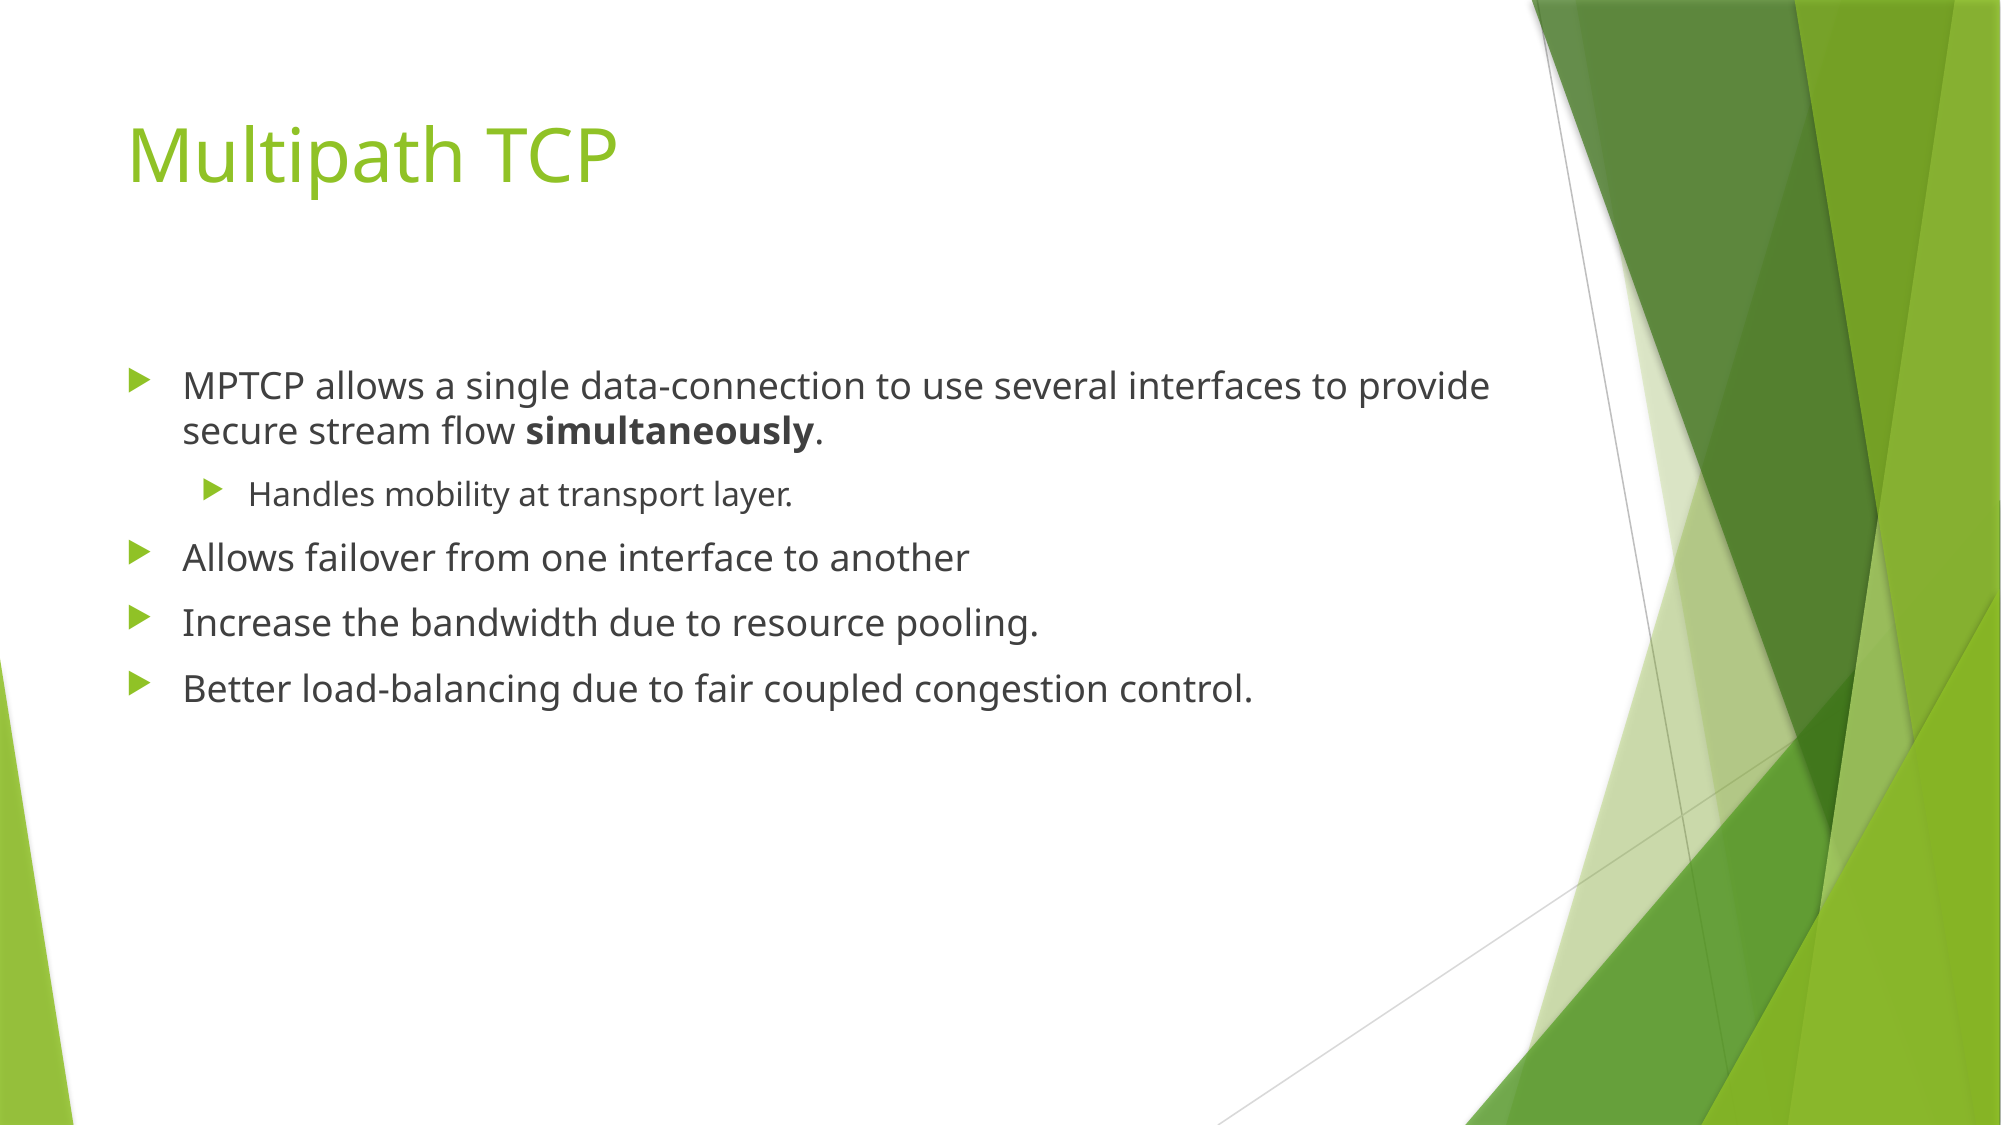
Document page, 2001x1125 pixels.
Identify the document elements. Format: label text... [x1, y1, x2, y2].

list MPTCP allows a single data-connection to use several interfaces to provide secure stream flow simultaneously. Handles mobility at transport layer. Allows failover from one interface to another Increase the bandwidth due to resource pooling. Better load-balancing due to fair coupled congestion control. [111, 354, 1522, 992]
title Multipath TCP [111, 99, 1522, 317]
